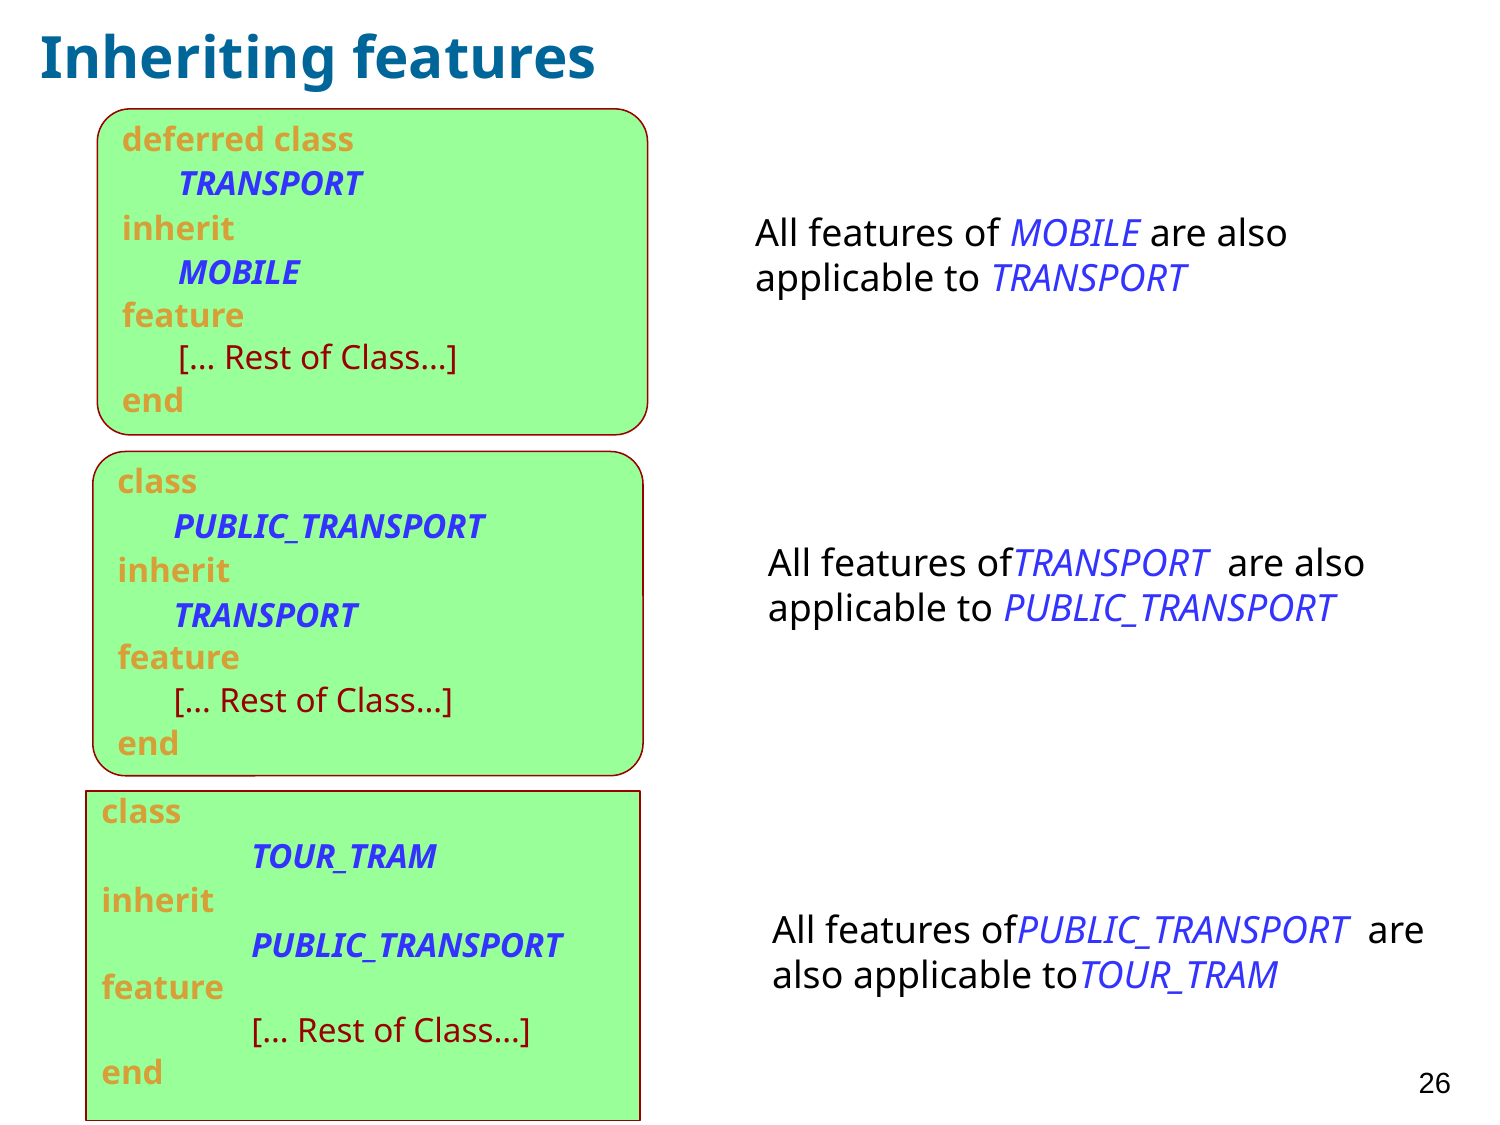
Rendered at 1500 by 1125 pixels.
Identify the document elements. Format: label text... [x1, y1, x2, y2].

slide_number 26 [1403, 1038, 1494, 1125]
title Inheriting features [40, 19, 1344, 91]
text_box deferred class TRANSPORT inherit MOBILE feature [… Rest of Class…] end [97, 108, 648, 435]
text_box All features of MOBILE are also applicable to TRANSPORT [740, 201, 1416, 310]
text_box class PUBLIC_TRANSPORT inherit TRANSPORT feature [… Rest of Class…] end [92, 451, 644, 776]
text_box All features ofTRANSPORT are also applicable to PUBLIC_TRANSPORT [753, 531, 1447, 641]
text_box All features ofPUBLIC_TRANSPORT are also applicable toTOUR_TRAM [757, 898, 1449, 1055]
list class TOUR_TRAM inherit PUBLIC_TRANSPORT feature [… Rest of Class…] end [86, 790, 640, 1121]
